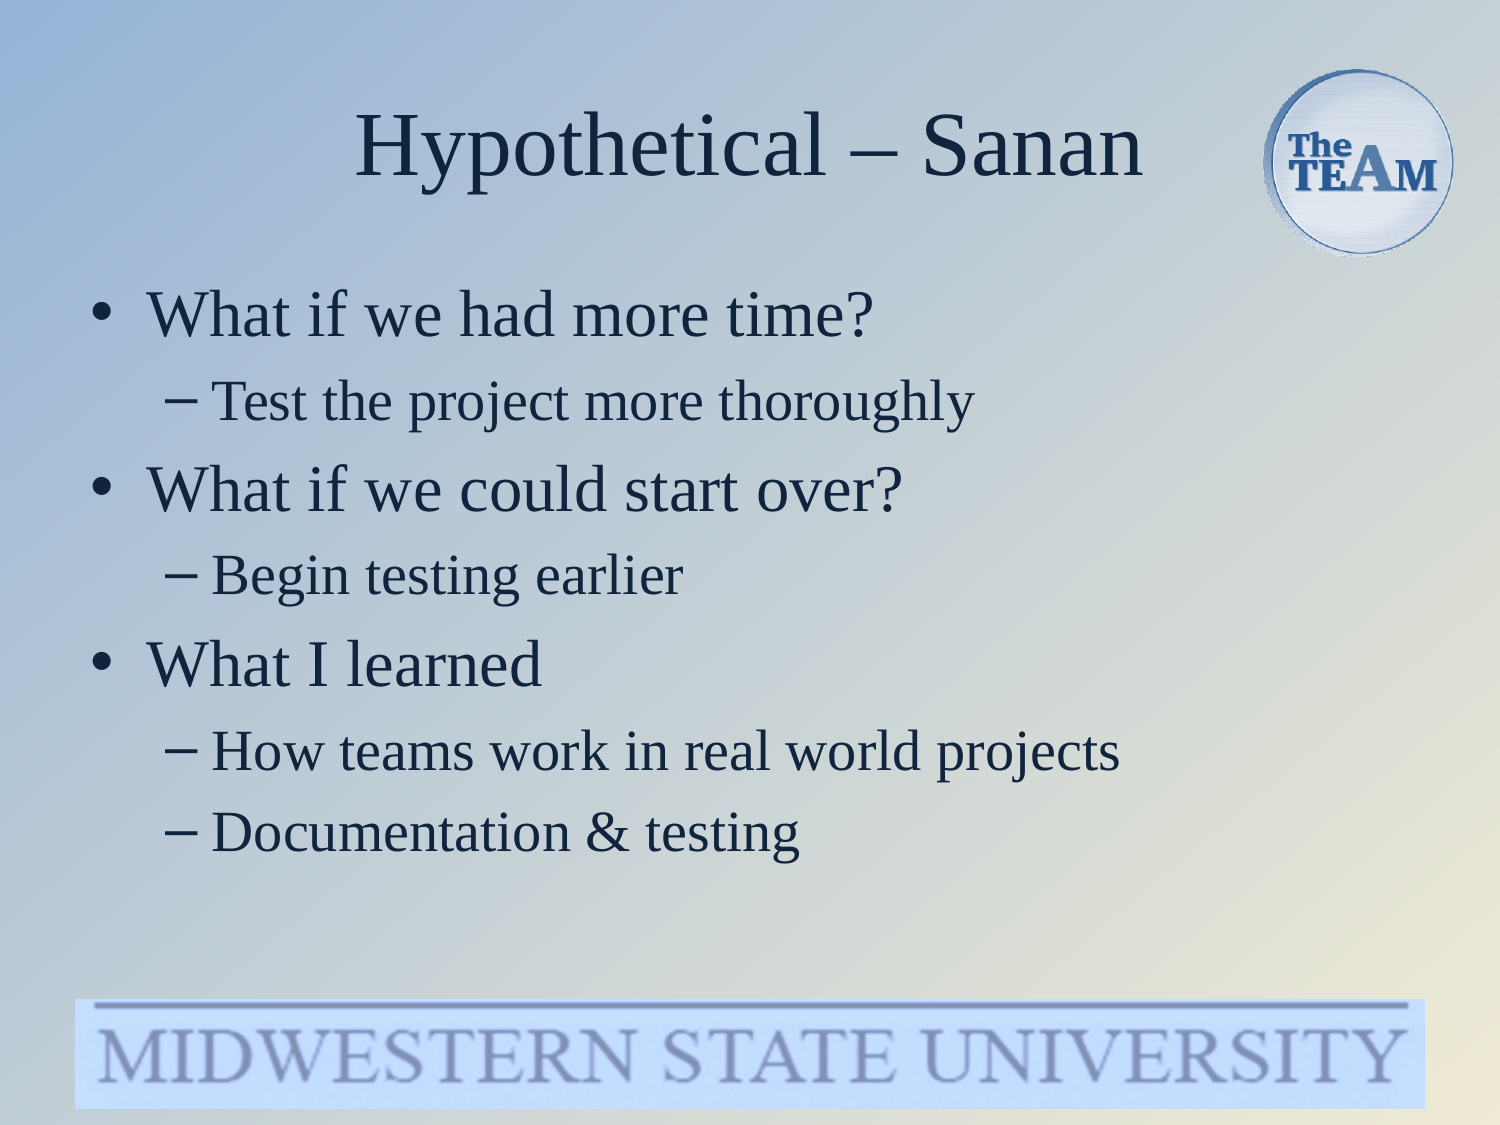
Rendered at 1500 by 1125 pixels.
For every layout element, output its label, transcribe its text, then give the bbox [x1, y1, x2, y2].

list What if we had more time? Test the project more thoroughly What if we could start over? Begin testing earlier What I learned How teams work in real world projects Documentation & testing [75, 262, 1425, 1005]
title Hypothetical – Sanan [75, 45, 1425, 233]
